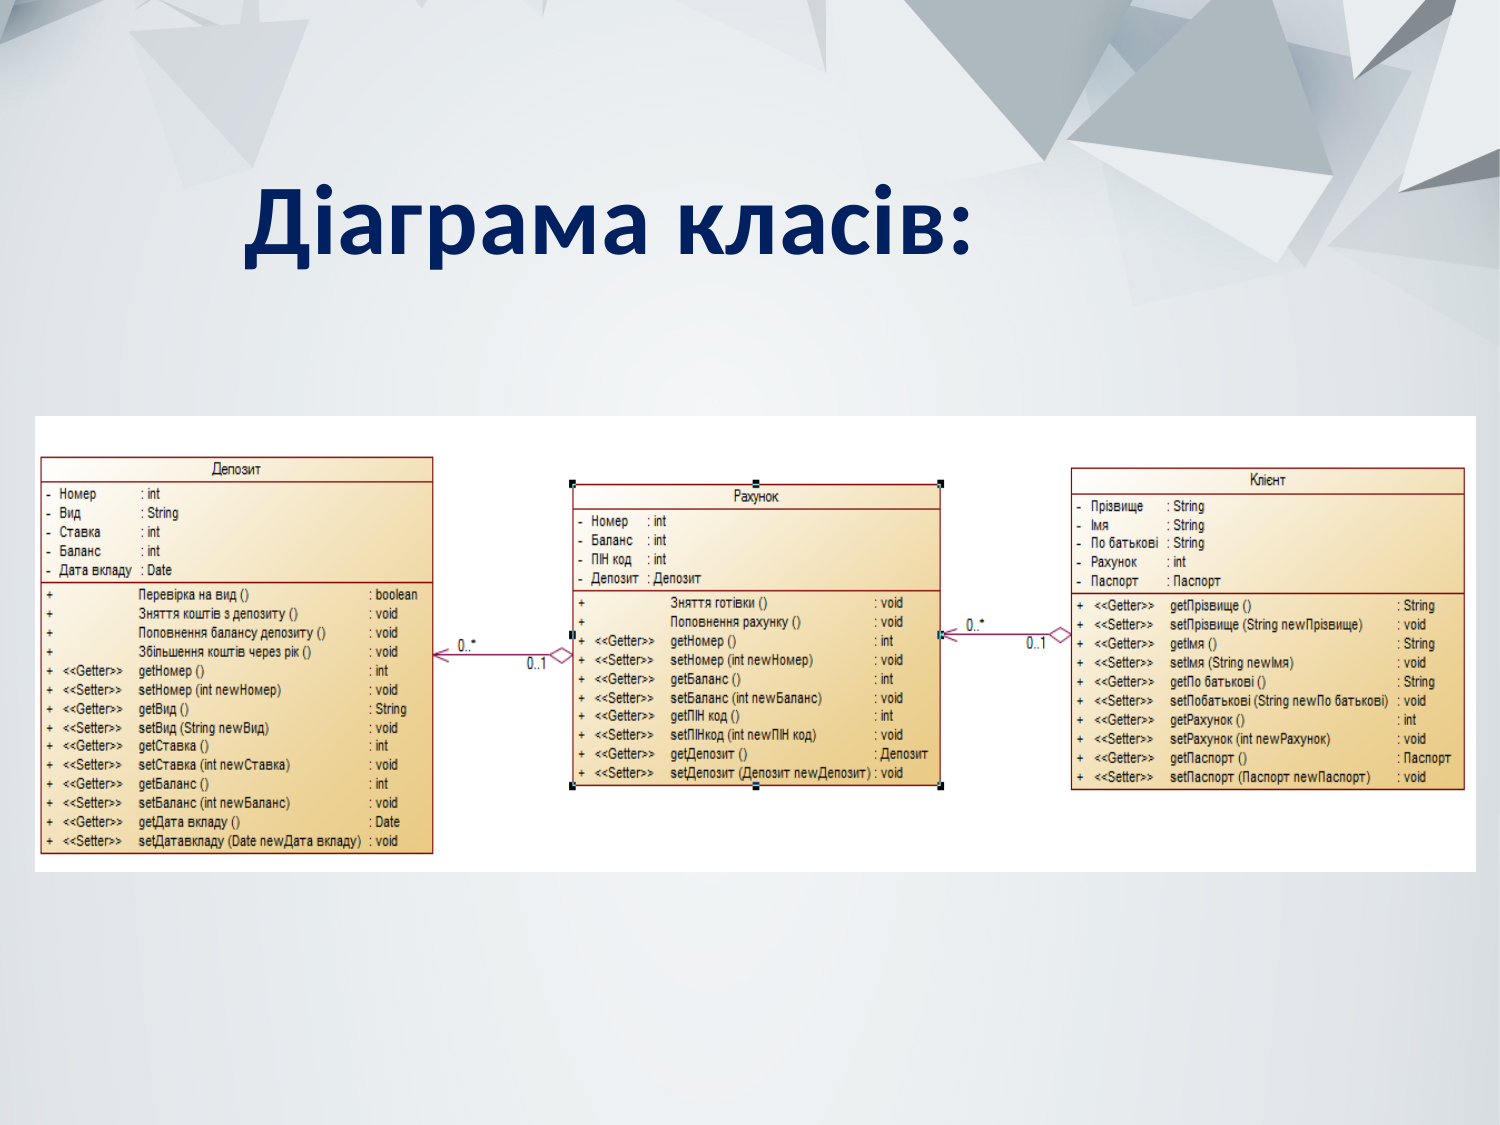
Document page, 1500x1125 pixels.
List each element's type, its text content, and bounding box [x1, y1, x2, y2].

picture [0, 0, 1500, 1125]
title Діаграма класів: [105, 156, 1117, 288]
